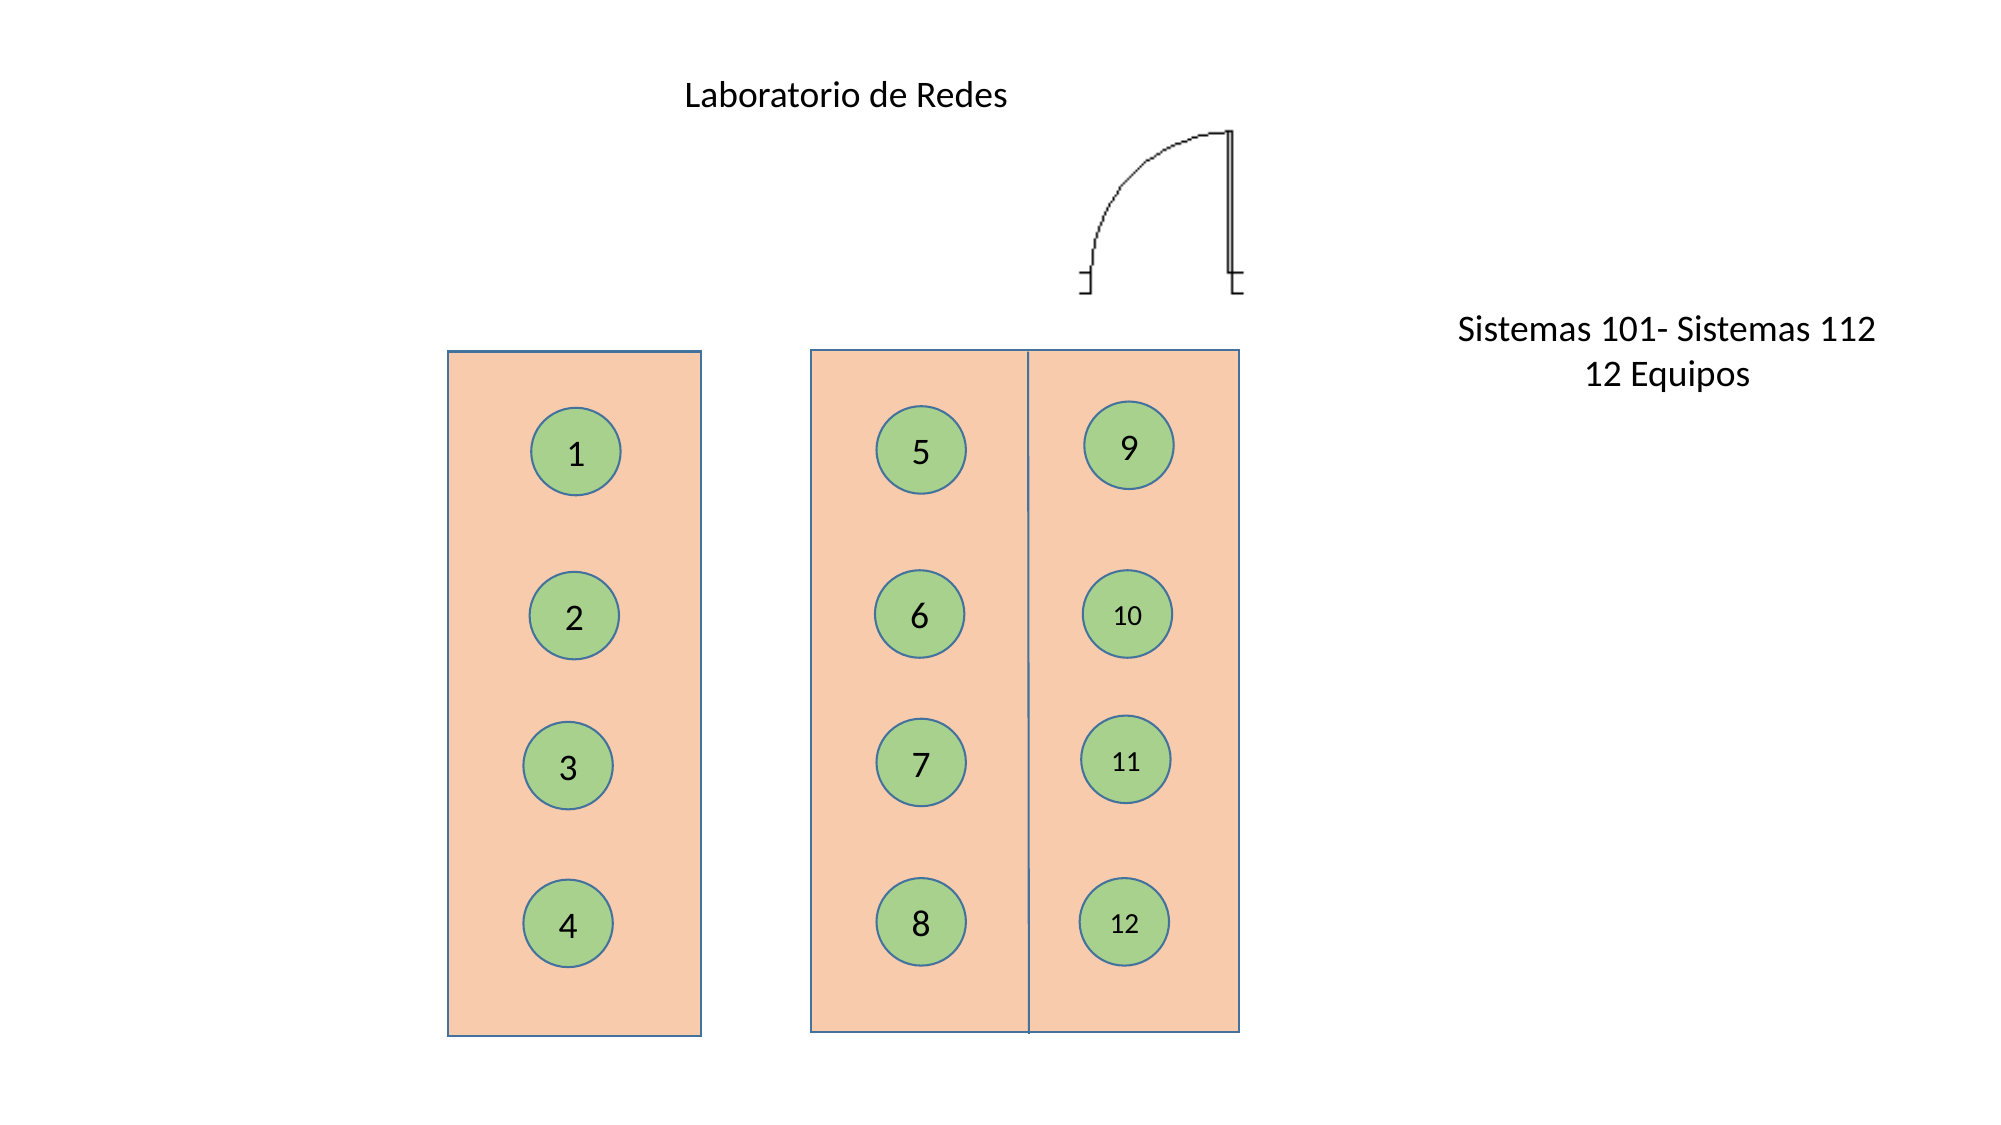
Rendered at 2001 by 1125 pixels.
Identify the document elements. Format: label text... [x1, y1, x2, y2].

text_box [810, 349, 1240, 1033]
text_box [447, 350, 702, 1037]
text_box 6 [873, 569, 966, 659]
text_box 10 [1081, 569, 1174, 659]
text_box 9 [1083, 400, 1175, 491]
text_box Laboratorio de Redes [621, 62, 1072, 123]
picture [1007, 112, 1319, 320]
text_box 7 [875, 717, 967, 808]
text_box 1 [530, 406, 622, 497]
text_box 8 [875, 877, 967, 967]
text_box 3 [522, 720, 614, 811]
text_box 5 [875, 405, 967, 495]
text_box 2 [528, 570, 621, 661]
text_box 4 [522, 878, 614, 969]
text_box 11 [1080, 714, 1172, 805]
text_box 12 [1078, 877, 1171, 967]
text_box Sistemas 101- Sistemas 112 12 Equipos [1442, 296, 1893, 402]
